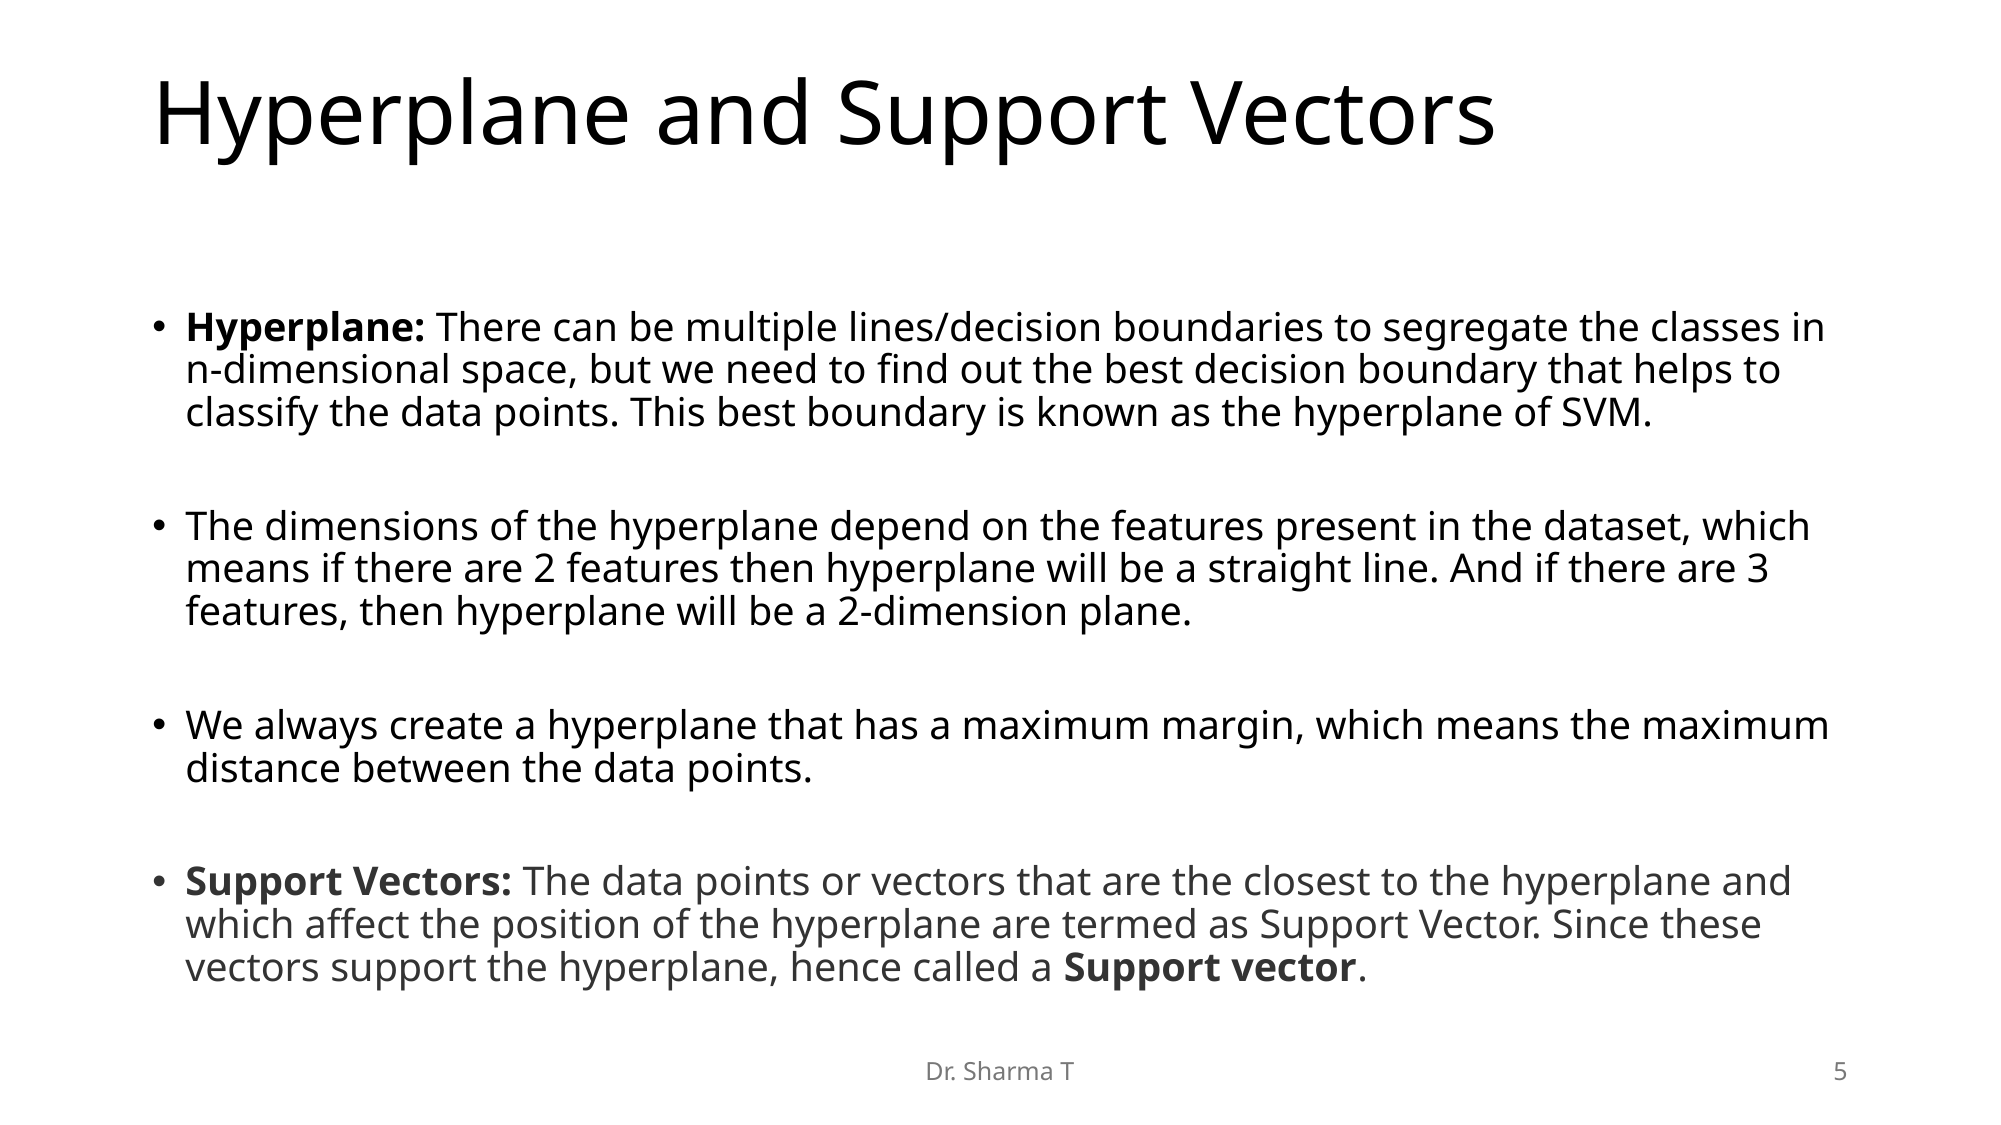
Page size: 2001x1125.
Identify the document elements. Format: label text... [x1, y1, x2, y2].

list Hyperplane: There can be multiple lines/decision boundaries to segregate the classes in n-dimensional space, but we need to find out the best decision boundary that helps to classify the data points. This best boundary is known as the hyperplane of SVM. The dimensions of the hyperplane depend on the features present in the dataset, which means if there are 2 features then hyperplane will be a straight line. And if there are 3 features, then hyperplane will be a 2-dimension plane. We always create a hyperplane that has a maximum margin, which means the maximum distance between the data points. Support Vectors: The data points or vectors that are the closest to the hyperplane and which affect the position of the hyperplane are termed as Support Vector. Since these vectors support the hyperplane, hence called a Support vector. [137, 299, 1863, 1014]
footer Dr. Sharma T [662, 1042, 1338, 1103]
title Hyperplane and Support Vectors [137, 59, 1863, 278]
slide_number 5 [1412, 1042, 1863, 1103]
